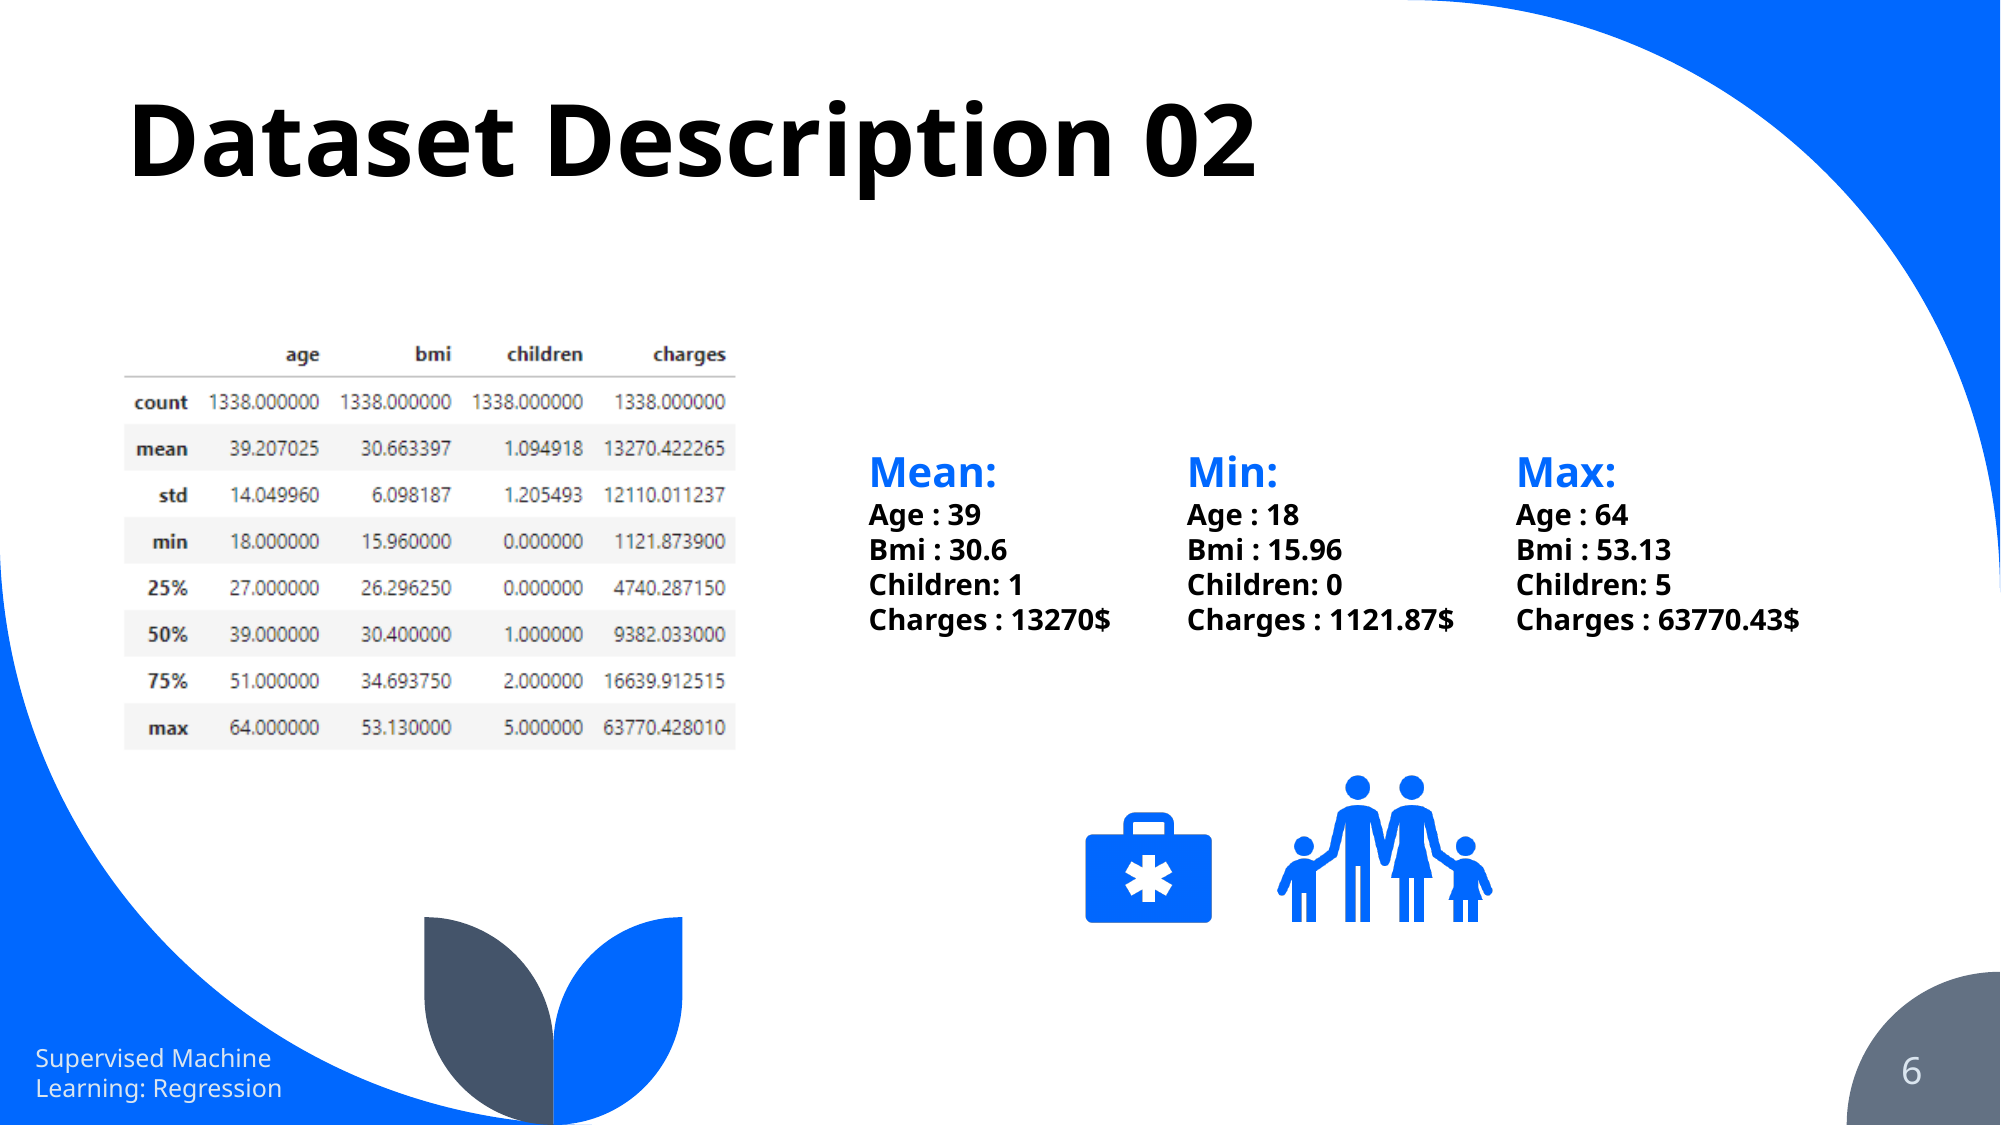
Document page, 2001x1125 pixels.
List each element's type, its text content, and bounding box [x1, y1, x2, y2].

text_box Mean: Age : 39 Bmi : 30.6 Children: 1 Charges : 13270$ [853, 438, 1172, 684]
picture [1073, 795, 1224, 946]
text_box Dataset Description 02 [111, 0, 1716, 206]
picture [1267, 731, 1502, 966]
slide_number 6 [1665, 1042, 1938, 1103]
text_box Max: Age : 64 Bmi : 53.13 Children: 5 Charges : 63770.43$ [1501, 438, 1831, 684]
slide_number Supervised Machine Learning: Regression [20, 1042, 311, 1103]
text_box Min: Age : 18 Bmi : 15.96 Children: 0 Charges : 1121.87$ [1172, 438, 1501, 684]
picture [113, 338, 754, 760]
